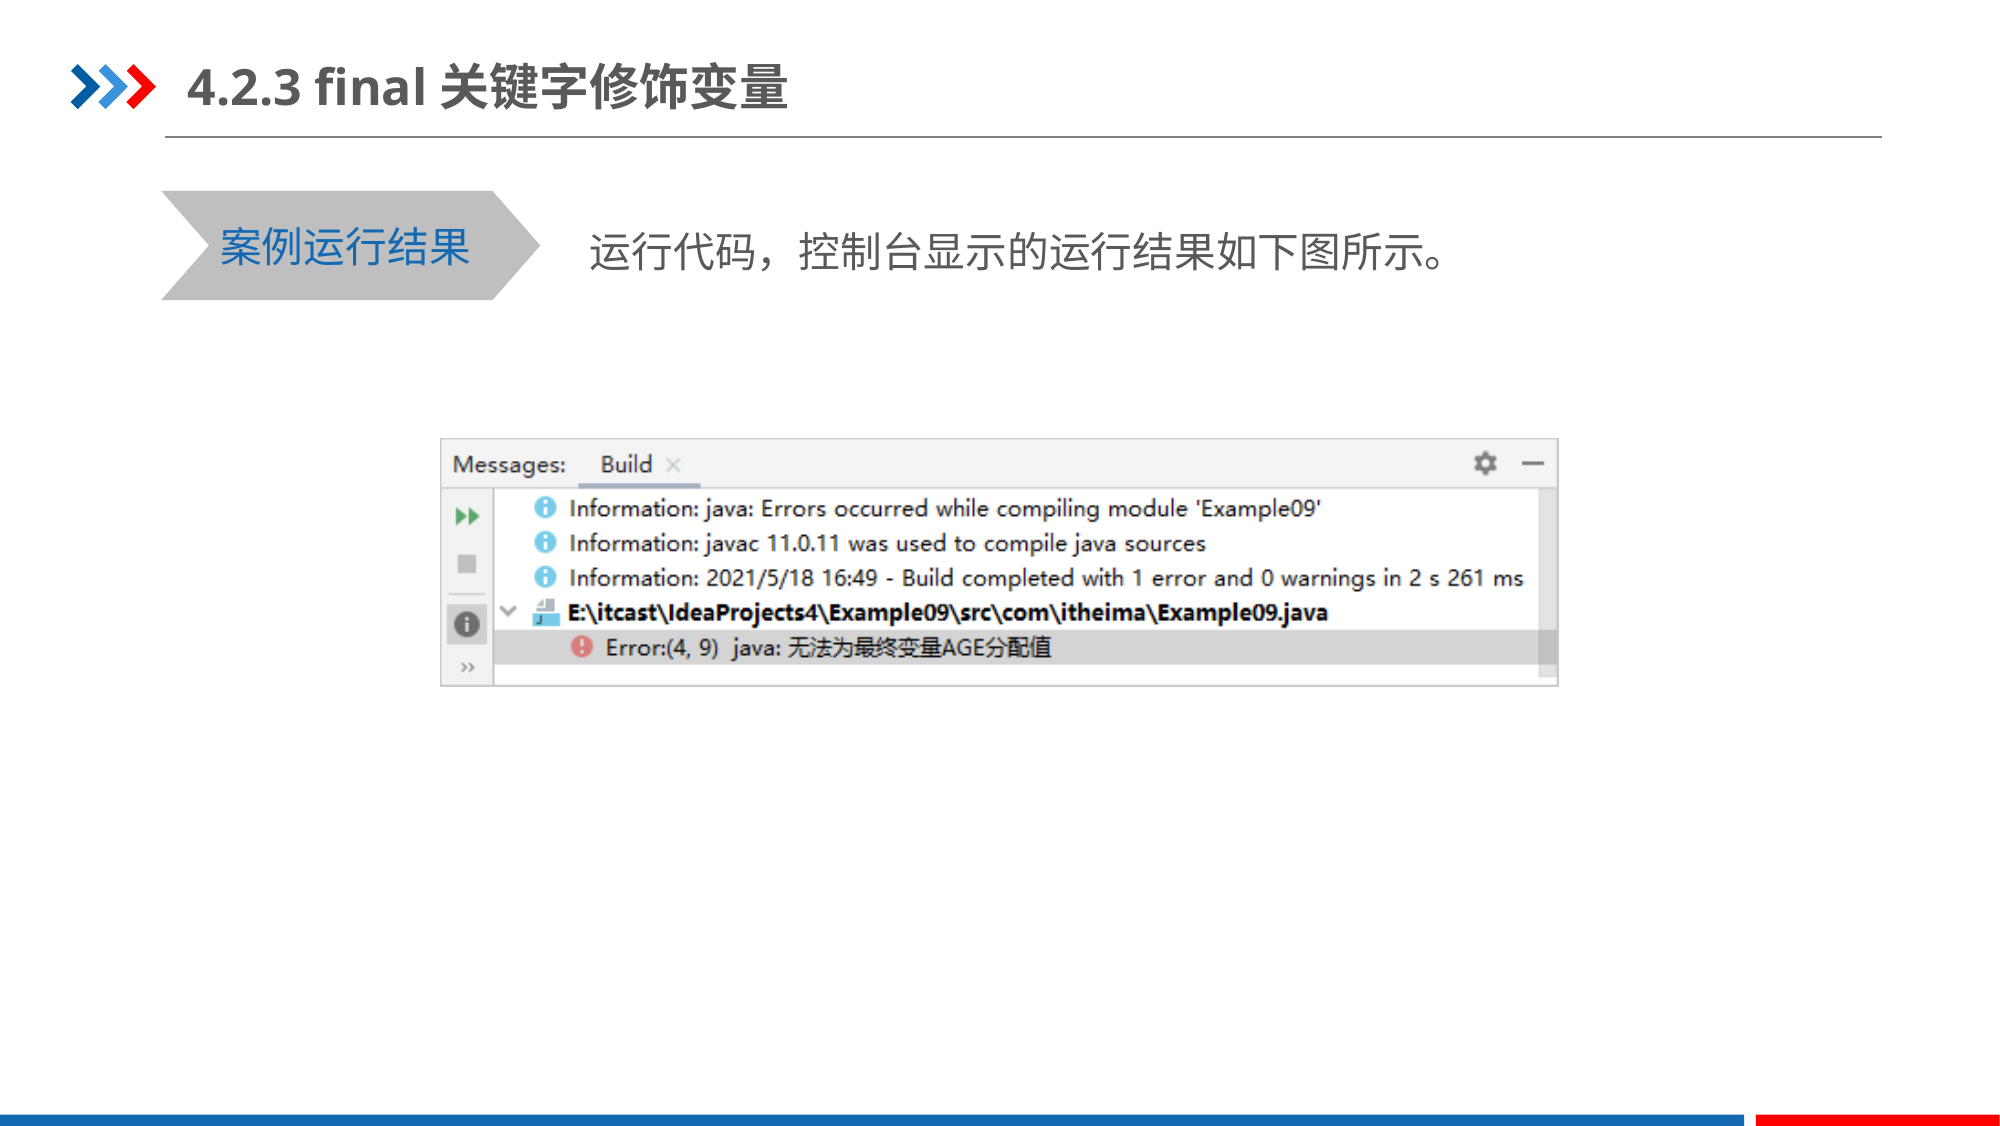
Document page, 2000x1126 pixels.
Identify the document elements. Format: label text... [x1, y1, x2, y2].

text_box 运行代码，控制台显示的运行结果如下图所示。 [574, 193, 1482, 283]
text_box 案例运行结果 [205, 213, 486, 279]
picture [440, 438, 1560, 687]
text_box 4.2.3 final关键字修饰变量 [187, 43, 827, 127]
text_box [161, 190, 541, 301]
